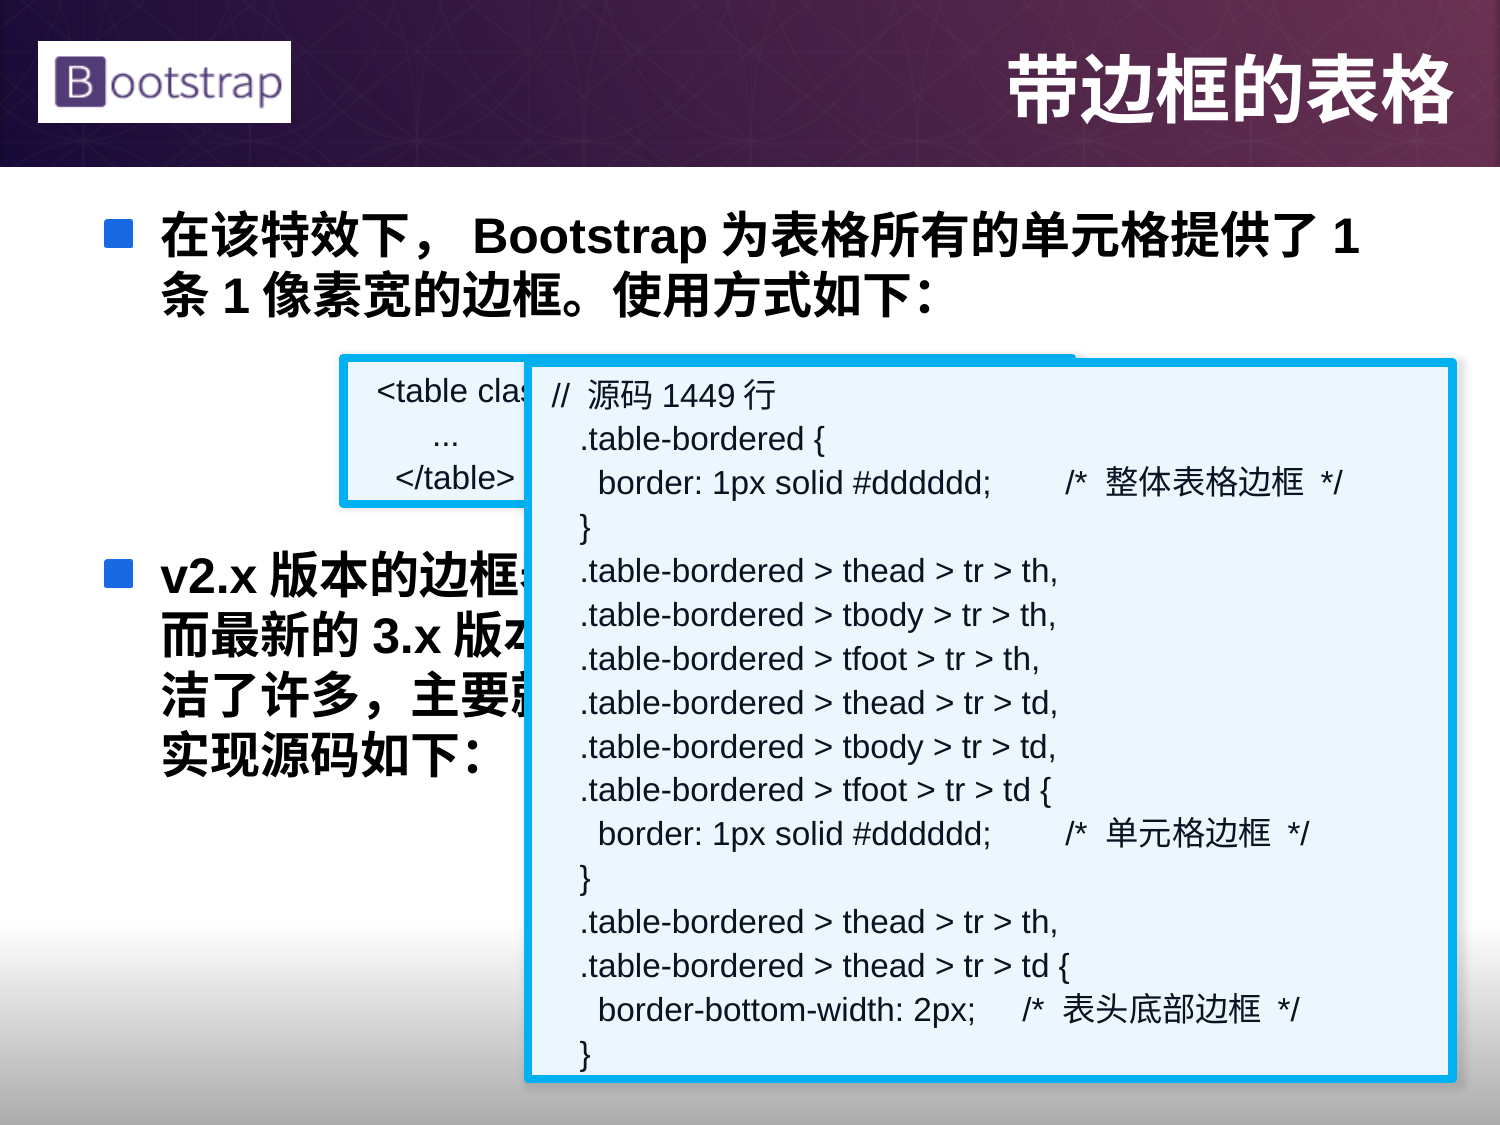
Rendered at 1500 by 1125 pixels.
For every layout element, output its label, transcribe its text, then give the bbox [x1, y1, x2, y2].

picture [104, 219, 133, 248]
picture [0, 0, 1500, 167]
list 在该特效下，Bootstrap为表格所有的单元格提供了1条1像素宽的边框。使用方式如下： v2.x版本的边框表格带有圆角，其实现方式非常复杂。而最新的3.x版本直接抛弃了圆角，这样其实现方式就简洁了许多，主要就是设置了整体表格和单元格的边框。实现源码如下： [88, 195, 1422, 1019]
text_box <table class="table table-bordered"> ... </table> [343, 357, 1073, 505]
title 带边框的表格 [120, 13, 1471, 162]
text_box // 源码1449行 .table-bordered { border: 1px solid #dddddd; /* 整体表格边框 */ } .table-bordered > thead > tr > th, .table-bordered > tbody > tr > th, .table-bordered > tfoot > tr > th, .table-bordered > thead > tr > td, .table-bordered > tbody > tr > td, .table-bordered > tfoot > tr > td { border: 1px solid #dddddd; /* 单元格边框 */ } .table-bordered > thead > tr > th, .table-bordered > thead > tr > td { border-bottom-width: 2px; /* 表头底部边框 */ } [527, 362, 1453, 1080]
picture [104, 559, 133, 588]
